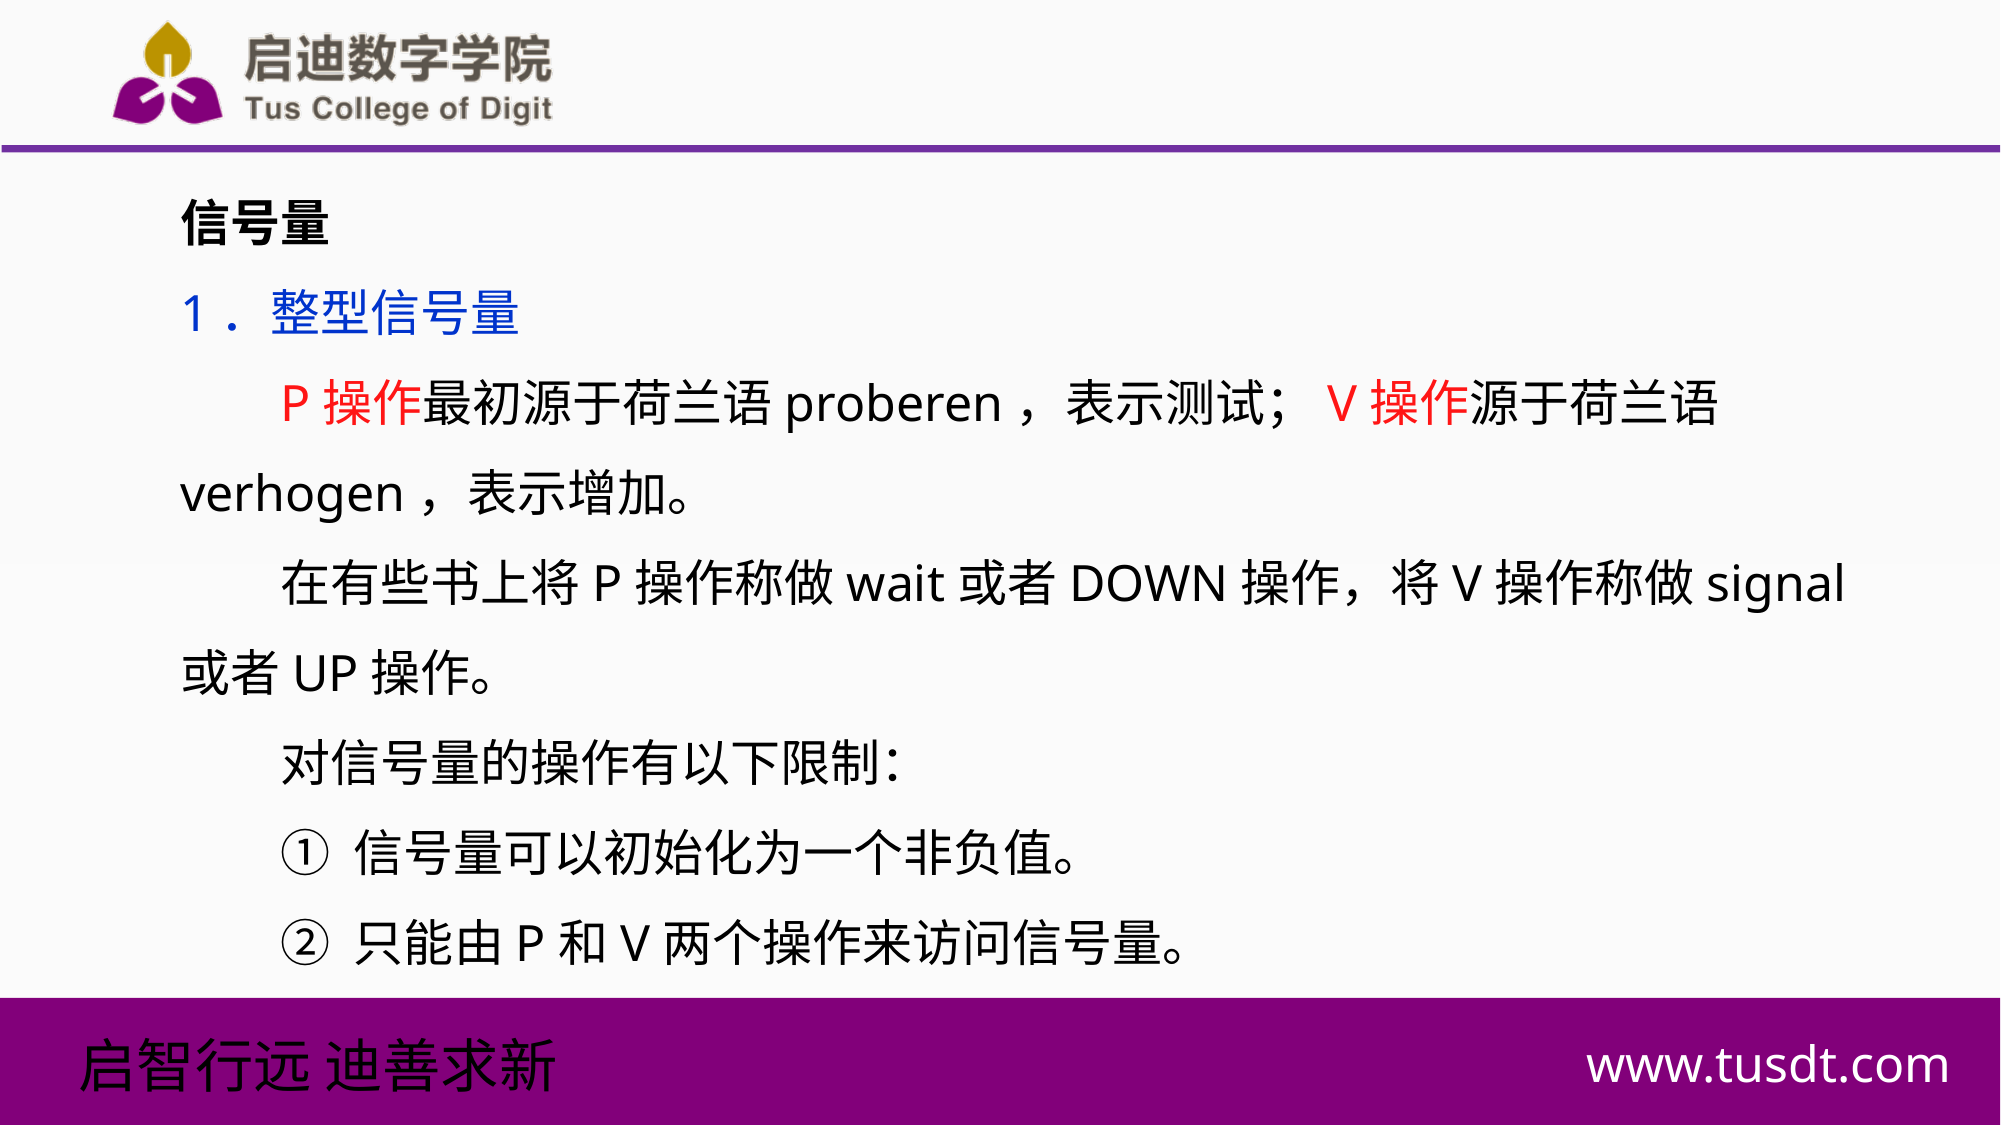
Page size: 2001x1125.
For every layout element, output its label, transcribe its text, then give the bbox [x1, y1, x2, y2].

text_box 信号量 1．整型信号量 P操作最初源于荷兰语proberen，表示测试；V操作源于荷兰语verhogen，表示增加。 在有些书上将P操作称做wait或者DOWN操作，将V操作称做signal或者UP操作。 对信号量的操作有以下限制： ① 信号量可以初始化为一个非负值。 ② 只能由P和V两个操作来访问信号量。 [165, 153, 1867, 979]
picture [106, 11, 562, 134]
